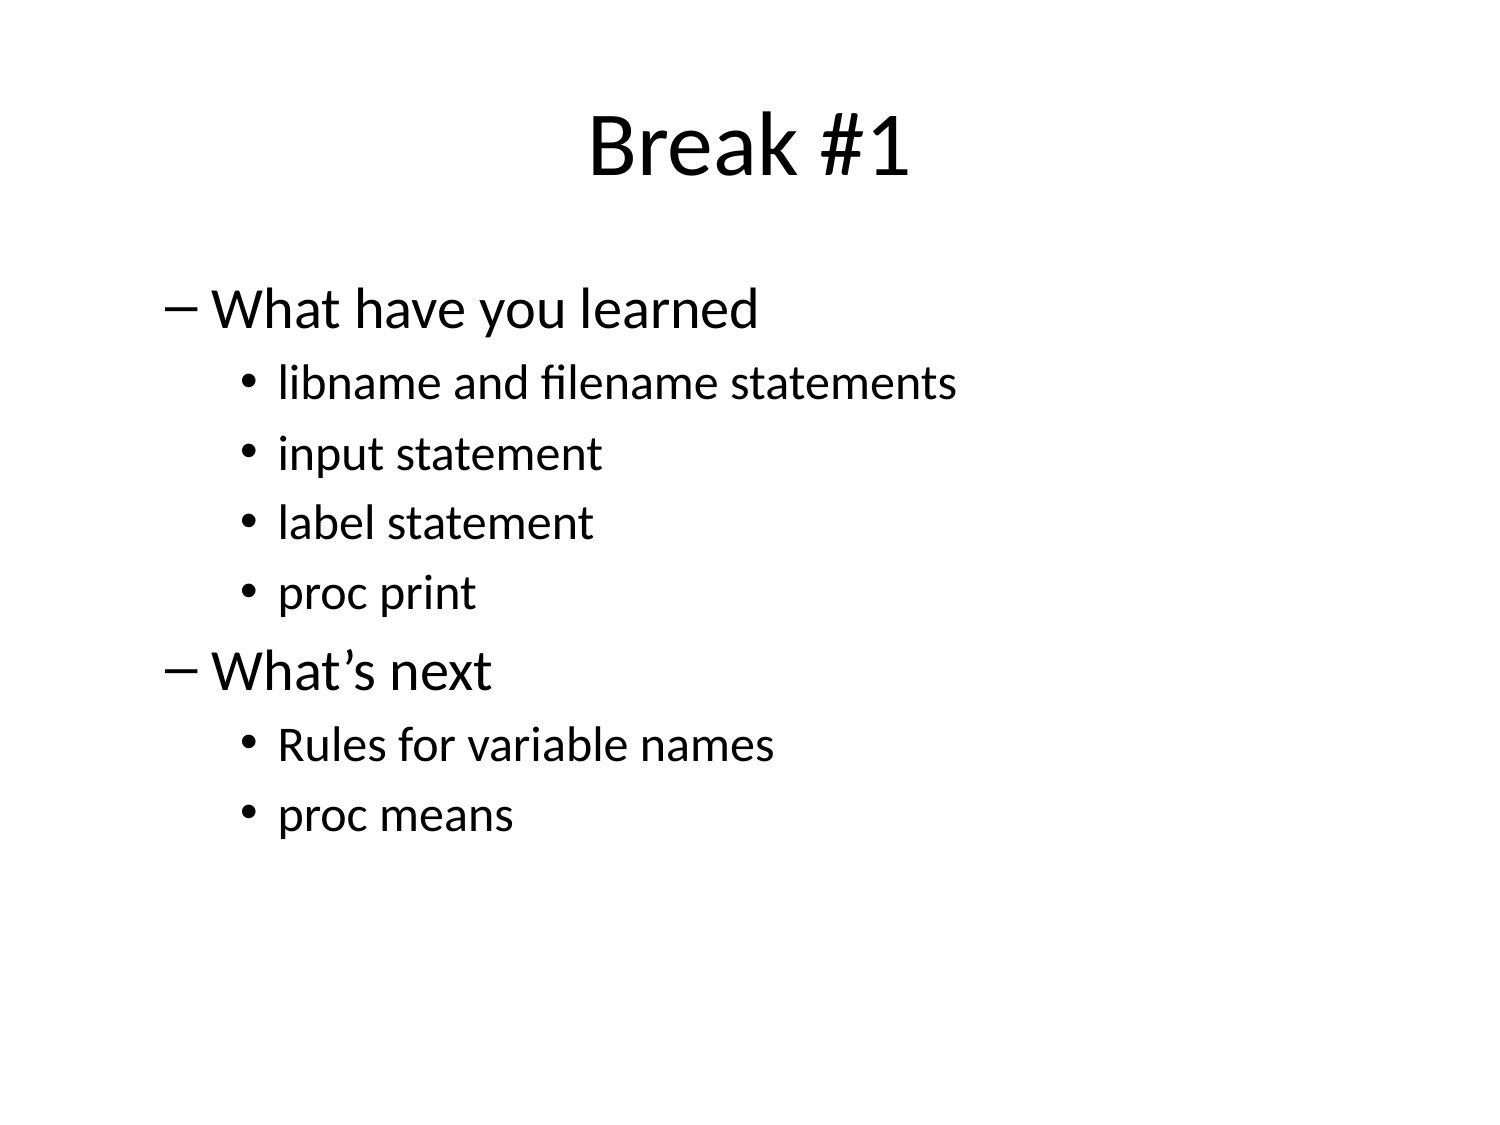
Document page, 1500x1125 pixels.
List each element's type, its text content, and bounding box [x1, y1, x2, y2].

title Break #1 [75, 45, 1425, 233]
list What have you learned libname and filename statements input statement label statement proc print What’s next Rules for variable names proc means [75, 262, 1425, 1005]
